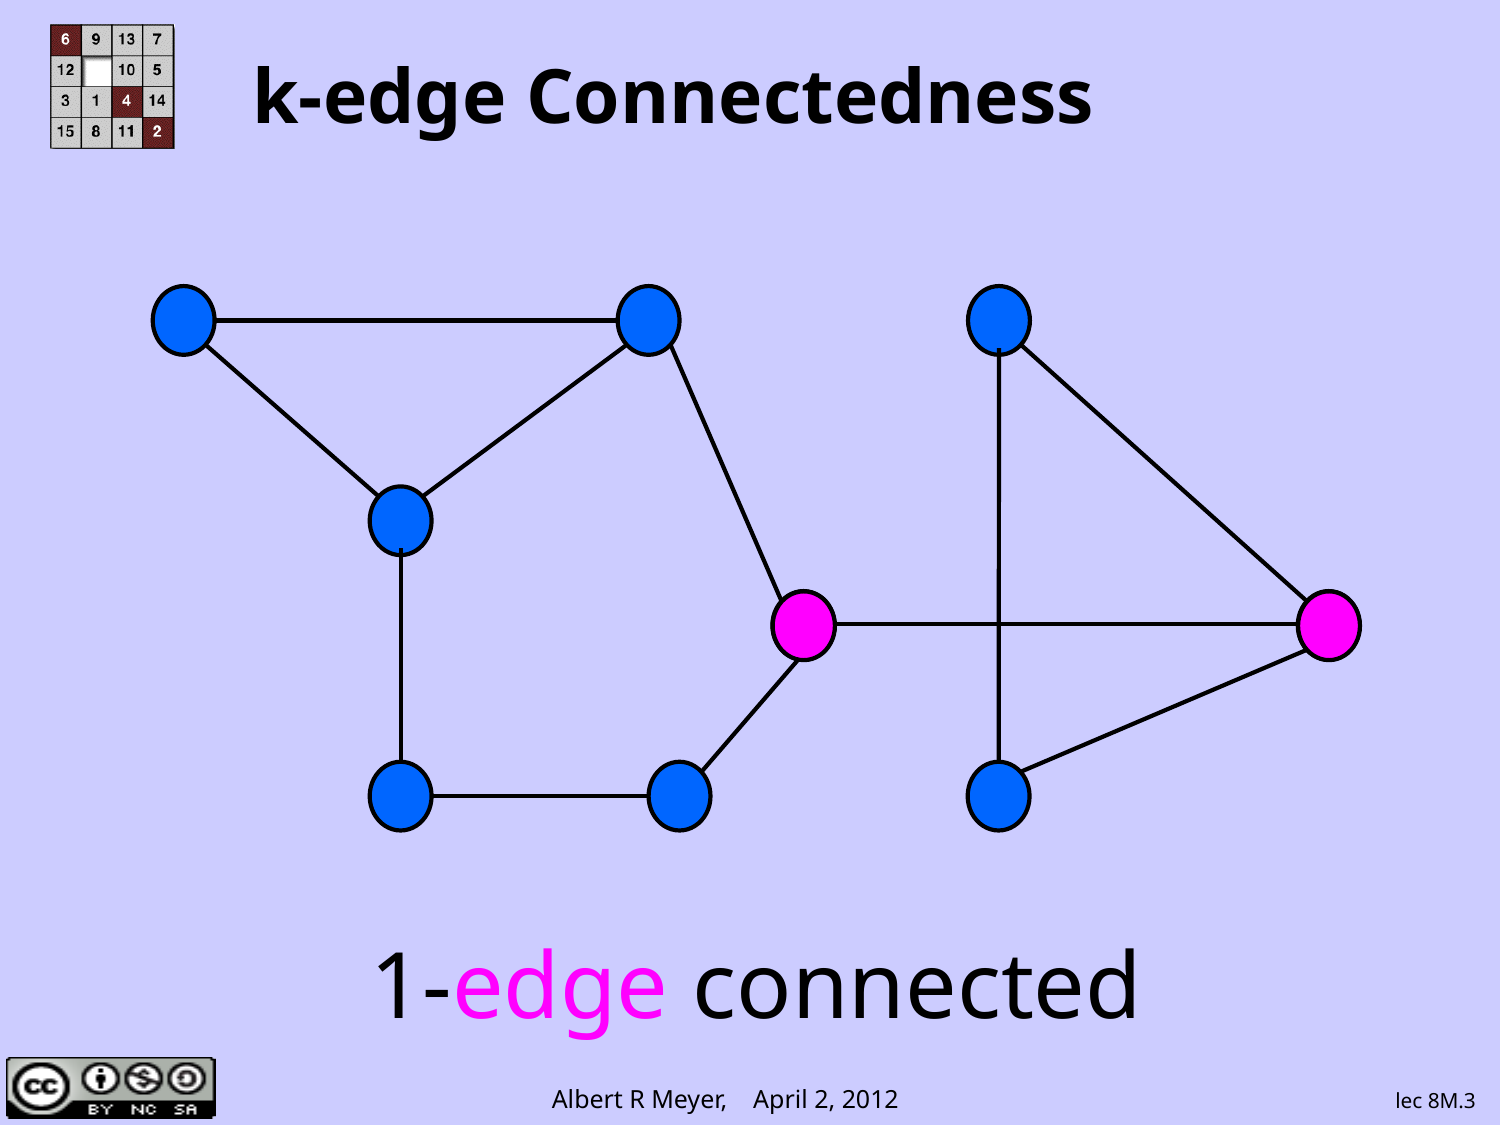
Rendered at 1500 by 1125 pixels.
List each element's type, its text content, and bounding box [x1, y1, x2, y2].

title k-edge Connectedness [237, 0, 1476, 188]
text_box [1020, 344, 1307, 589]
slide_number lec 8M.3 [1247, 1079, 1491, 1121]
text_box [369, 762, 432, 831]
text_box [772, 591, 1361, 661]
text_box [422, 344, 627, 497]
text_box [205, 344, 379, 497]
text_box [701, 659, 804, 772]
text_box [670, 344, 782, 602]
picture [6, 1057, 216, 1119]
text_box [617, 286, 680, 355]
text_box 1-edge connected [355, 919, 1158, 1045]
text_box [1020, 668, 1307, 772]
picture [50, 24, 175, 149]
text_box [152, 286, 215, 355]
text_box [369, 486, 432, 555]
text_box [968, 286, 1030, 355]
text_box [967, 762, 1030, 831]
text_box [648, 761, 711, 831]
